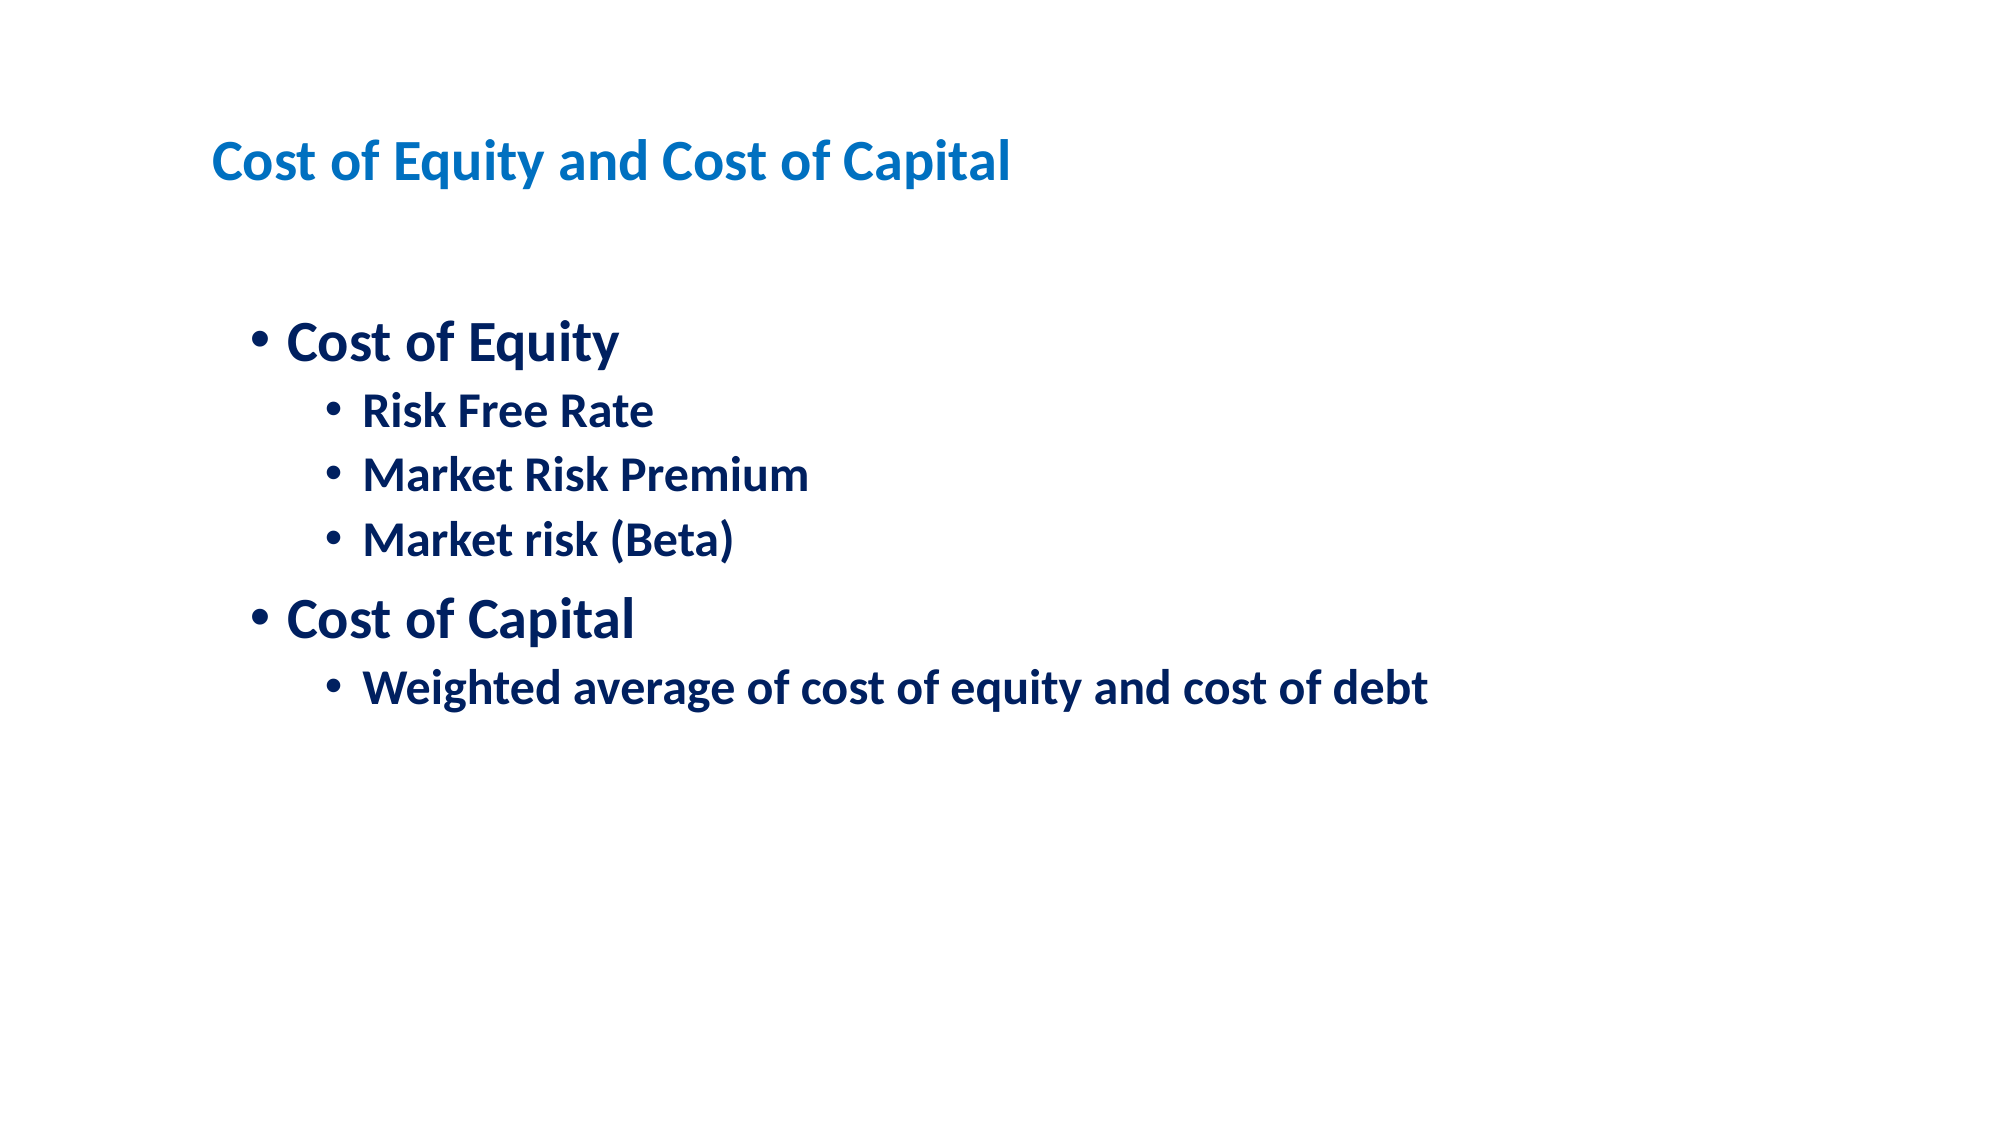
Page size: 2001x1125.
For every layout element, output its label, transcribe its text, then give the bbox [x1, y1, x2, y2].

text_box Cost of Equity and Cost of Capital [197, 114, 1724, 200]
text_box Cost of Equity Risk Free Rate Market Risk Premium Market risk (Beta) Cost of Capital Weighted average of cost of equity and cost of debt [234, 303, 1687, 783]
